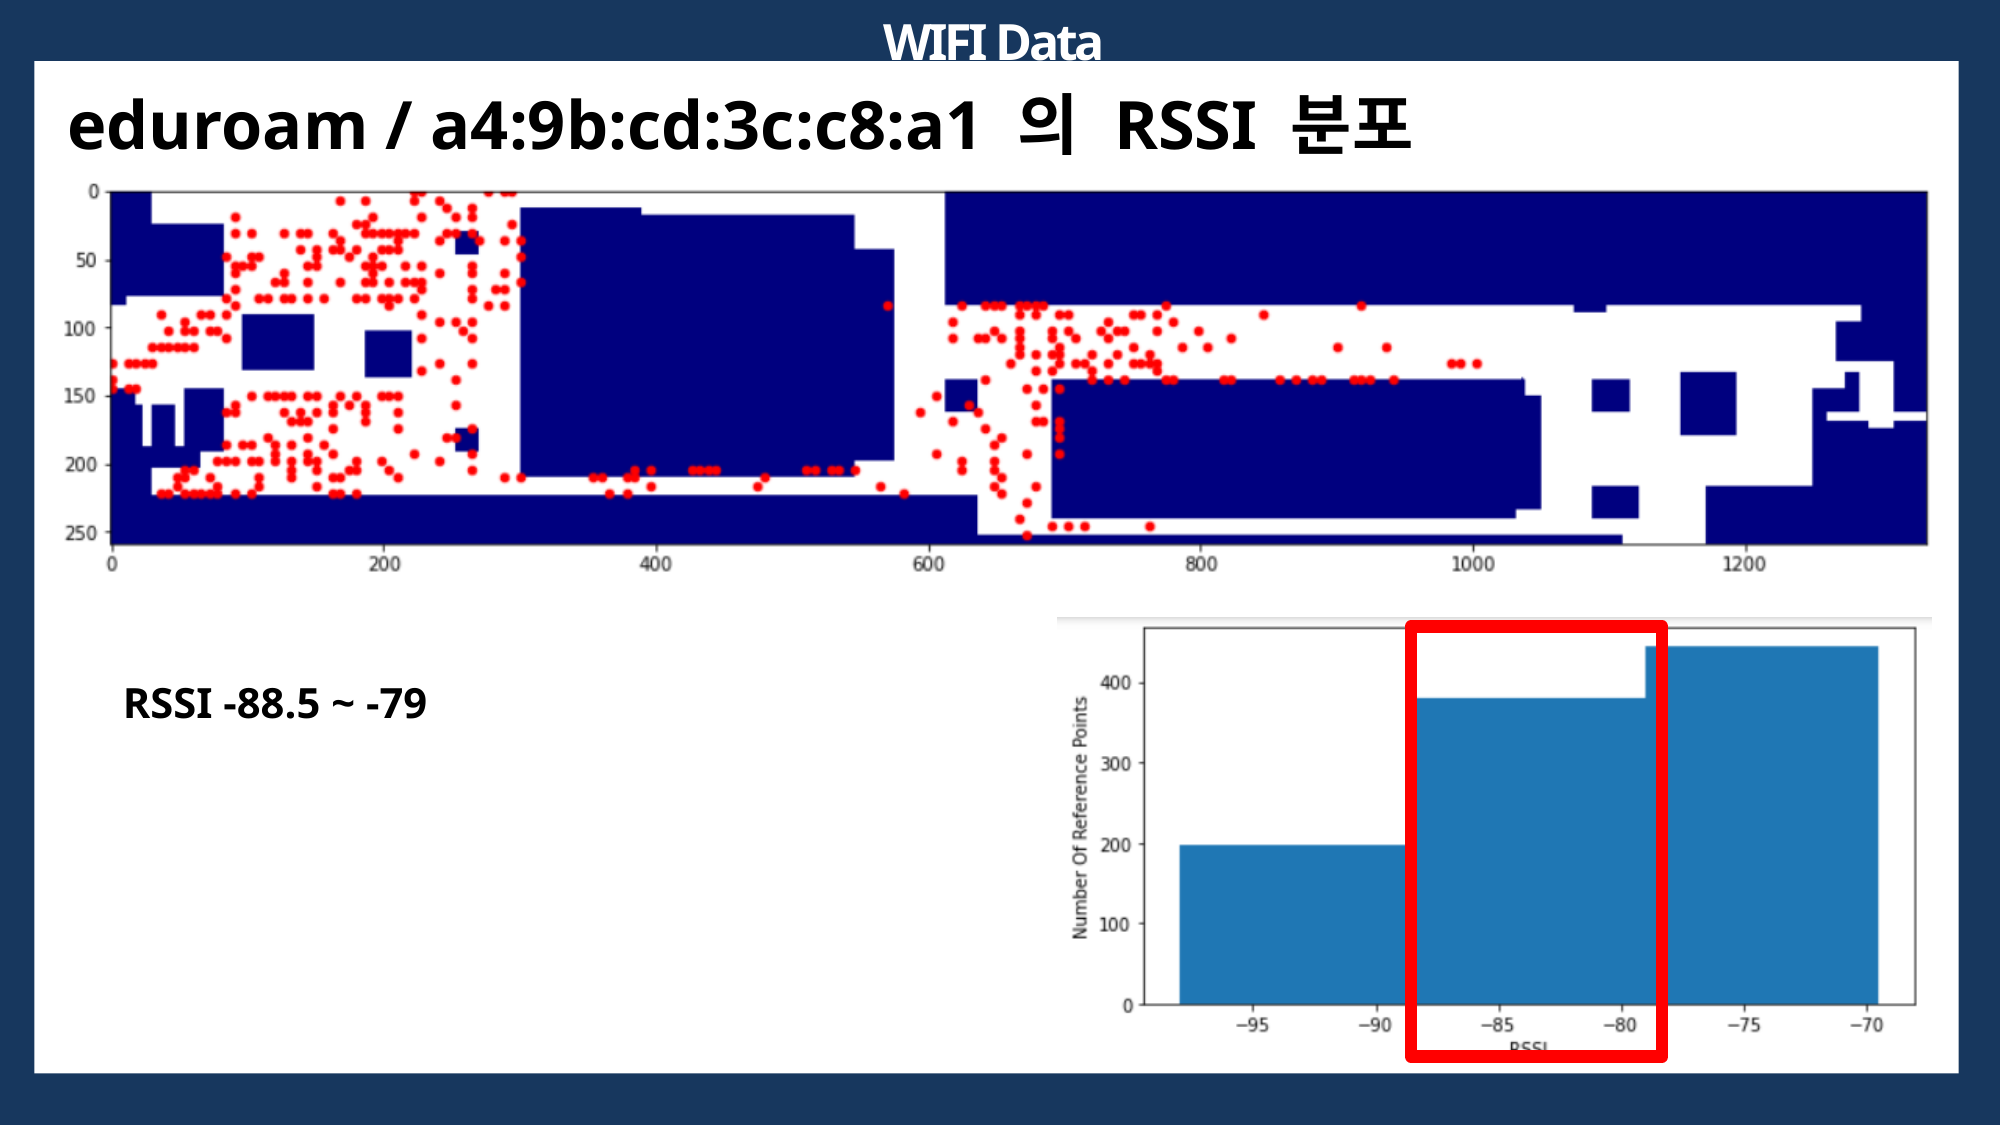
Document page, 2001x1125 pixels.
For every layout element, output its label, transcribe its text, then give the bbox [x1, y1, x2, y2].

picture [1057, 616, 1932, 1067]
text_box WIFI Data [645, 3, 1343, 76]
picture [45, 159, 1942, 589]
text_box RSSI -88.5 ~ -79 [108, 644, 872, 735]
text_box eduroam / a4:9b:cd:3c:c8:a1 의 RSSI 분포 [52, 76, 1654, 159]
text_box [32, 59, 1961, 1075]
